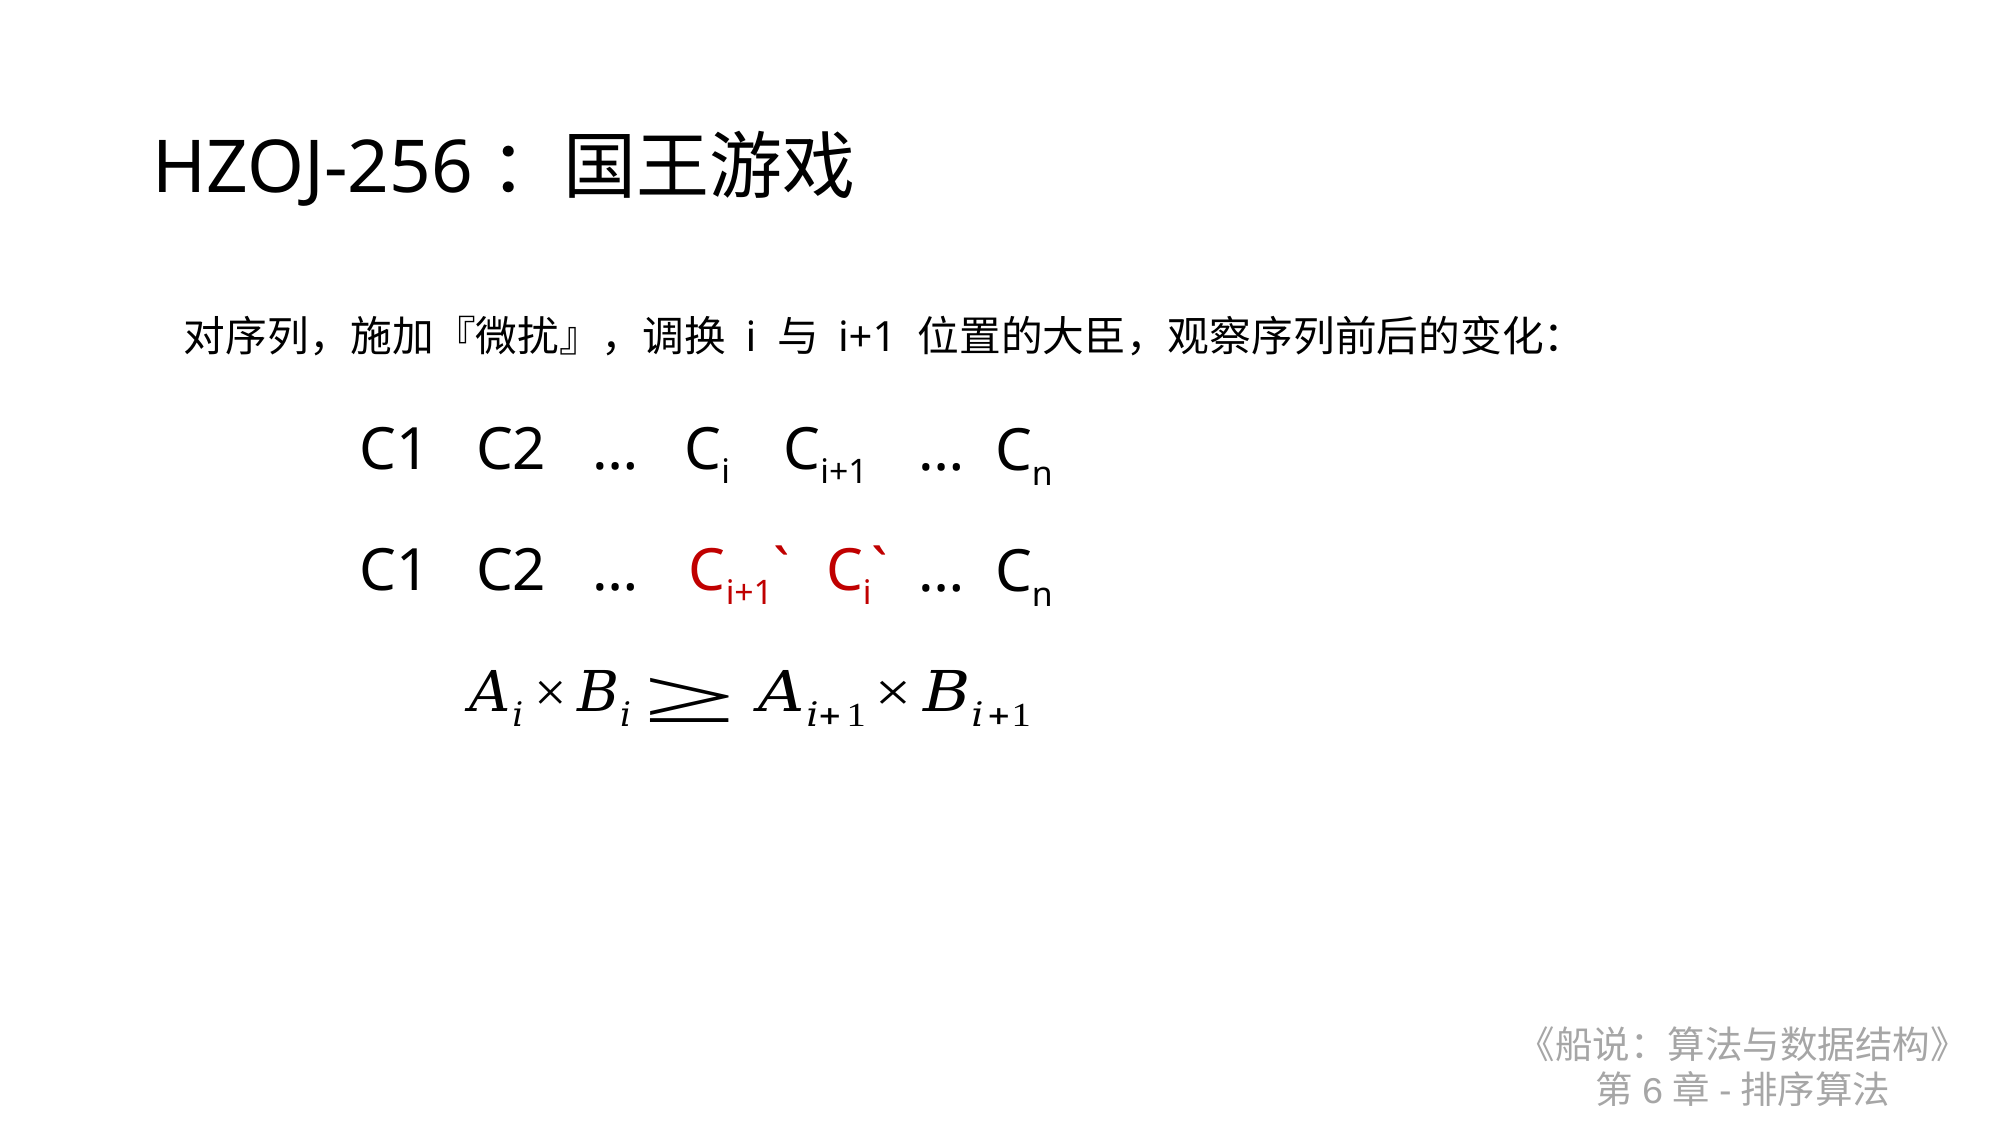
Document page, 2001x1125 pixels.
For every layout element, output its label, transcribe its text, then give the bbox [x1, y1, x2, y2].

title HZOJ-256：国王游戏 [137, 59, 1863, 278]
text_box … [903, 405, 980, 490]
text_box … [577, 403, 653, 489]
text_box … [903, 525, 980, 611]
text_box Ci [670, 403, 746, 499]
text_box Cn [980, 405, 1068, 500]
text_box Cn [980, 525, 1068, 621]
text_box C2 [461, 524, 562, 609]
text_box C2 [461, 403, 562, 489]
text_box Ci` [811, 524, 903, 619]
text_box 对序列，施加『微扰』，调换 i 与 i+1 位置的大臣，观察序列前后的变化： [168, 277, 1601, 367]
text_box Ci+1` [674, 524, 805, 619]
text_box C1 [344, 403, 445, 489]
text_box Ci+1 [768, 403, 883, 499]
text_box … [577, 524, 653, 609]
text_box C1 [344, 524, 445, 609]
